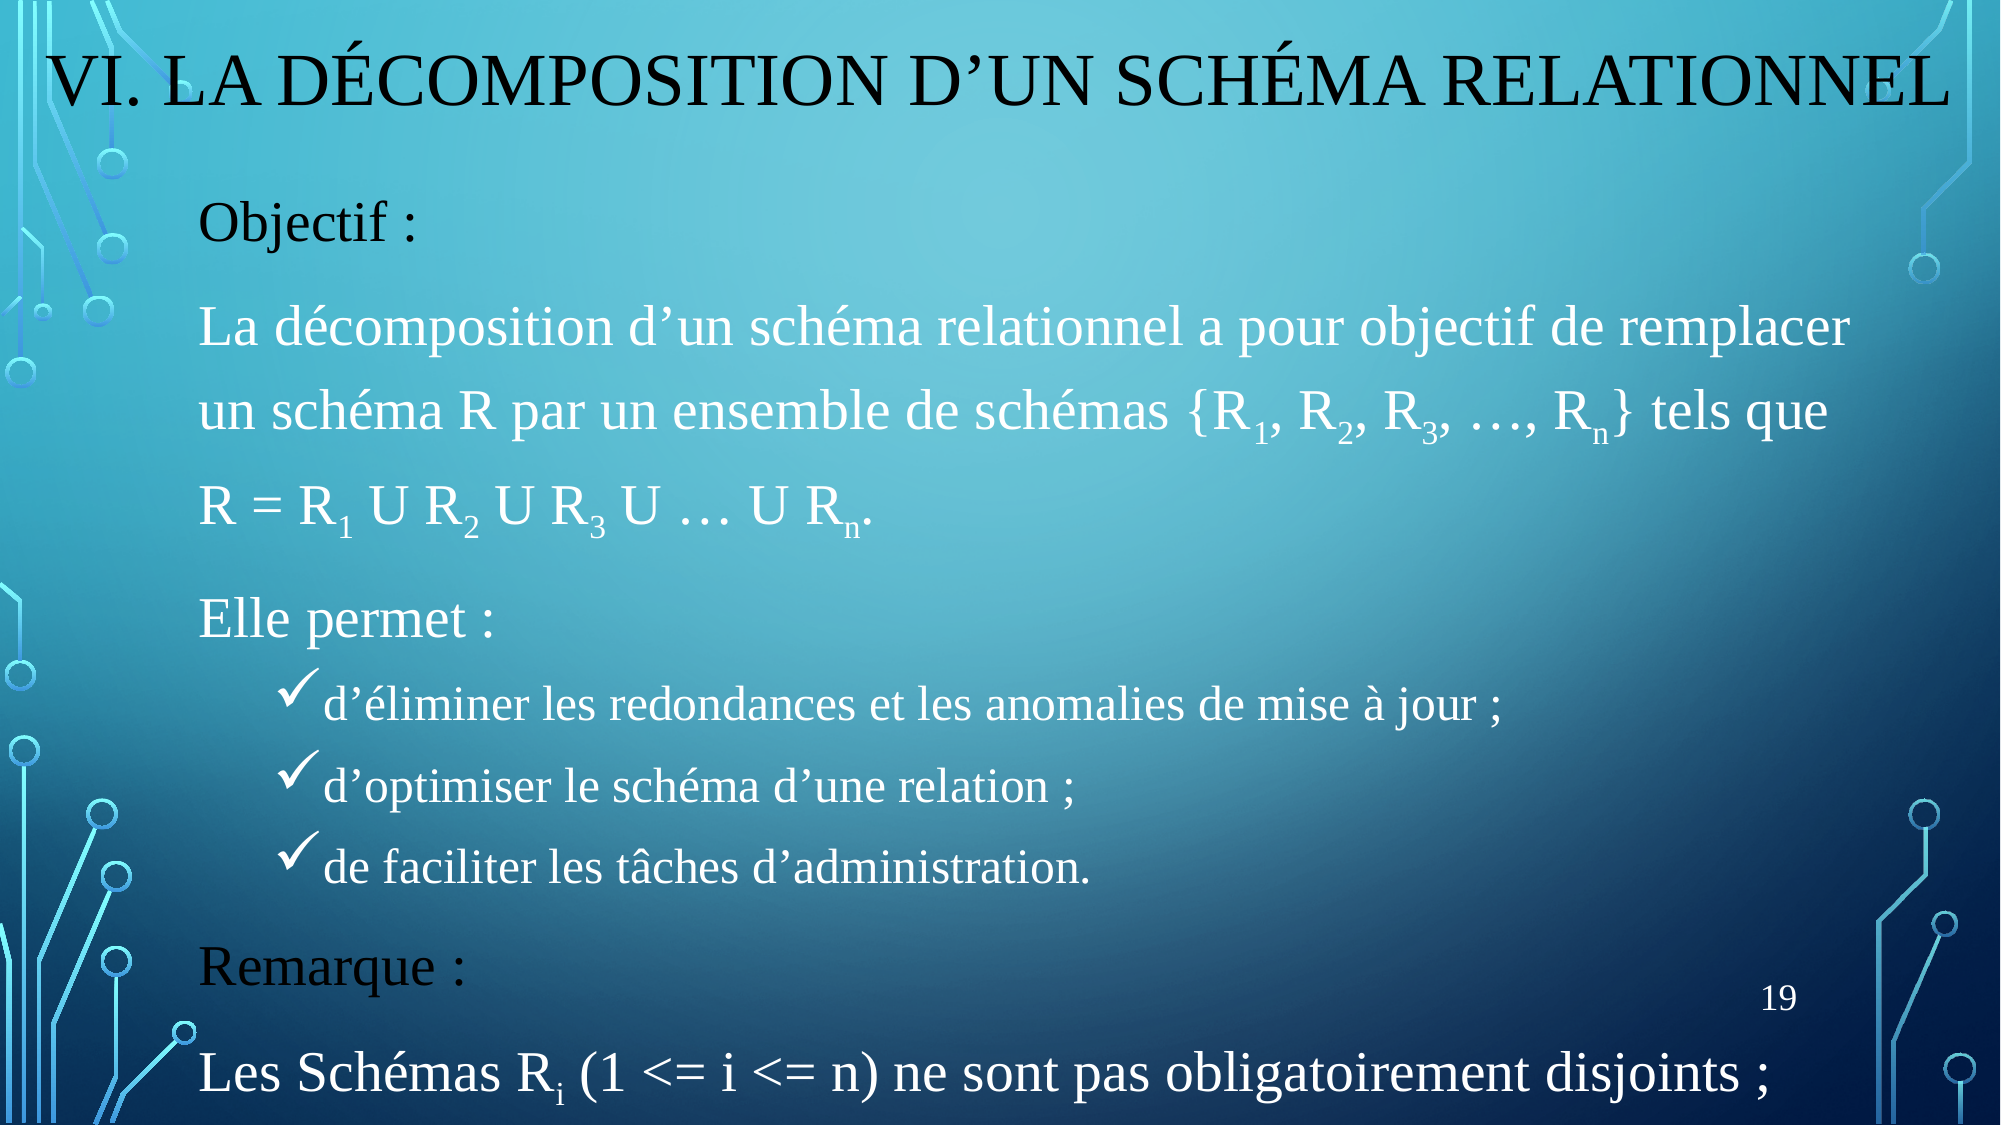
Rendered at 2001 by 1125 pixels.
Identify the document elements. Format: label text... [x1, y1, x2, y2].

slide_number 19 [1685, 965, 1813, 1025]
list Objectif : La décomposition d’un schéma relationnel a pour objectif de remplacer un schéma R par un ensemble de schémas {R1, R2, R3, …, Rn} tels que R = R1 U R2 U R3 U … U Rn. Elle permet : d’éliminer les redondances et les anomalies de mise à jour ; d’optimiser le schéma d’une relation ; de faciliter les tâches d’administration. Remarque : Les Schémas Ri (1 <= i <= n) ne sont pas obligatoirement disjoints ; [183, 163, 1881, 1125]
text_box VI. La décomposition d’un schéma relationnel [0, 0, 2000, 163]
